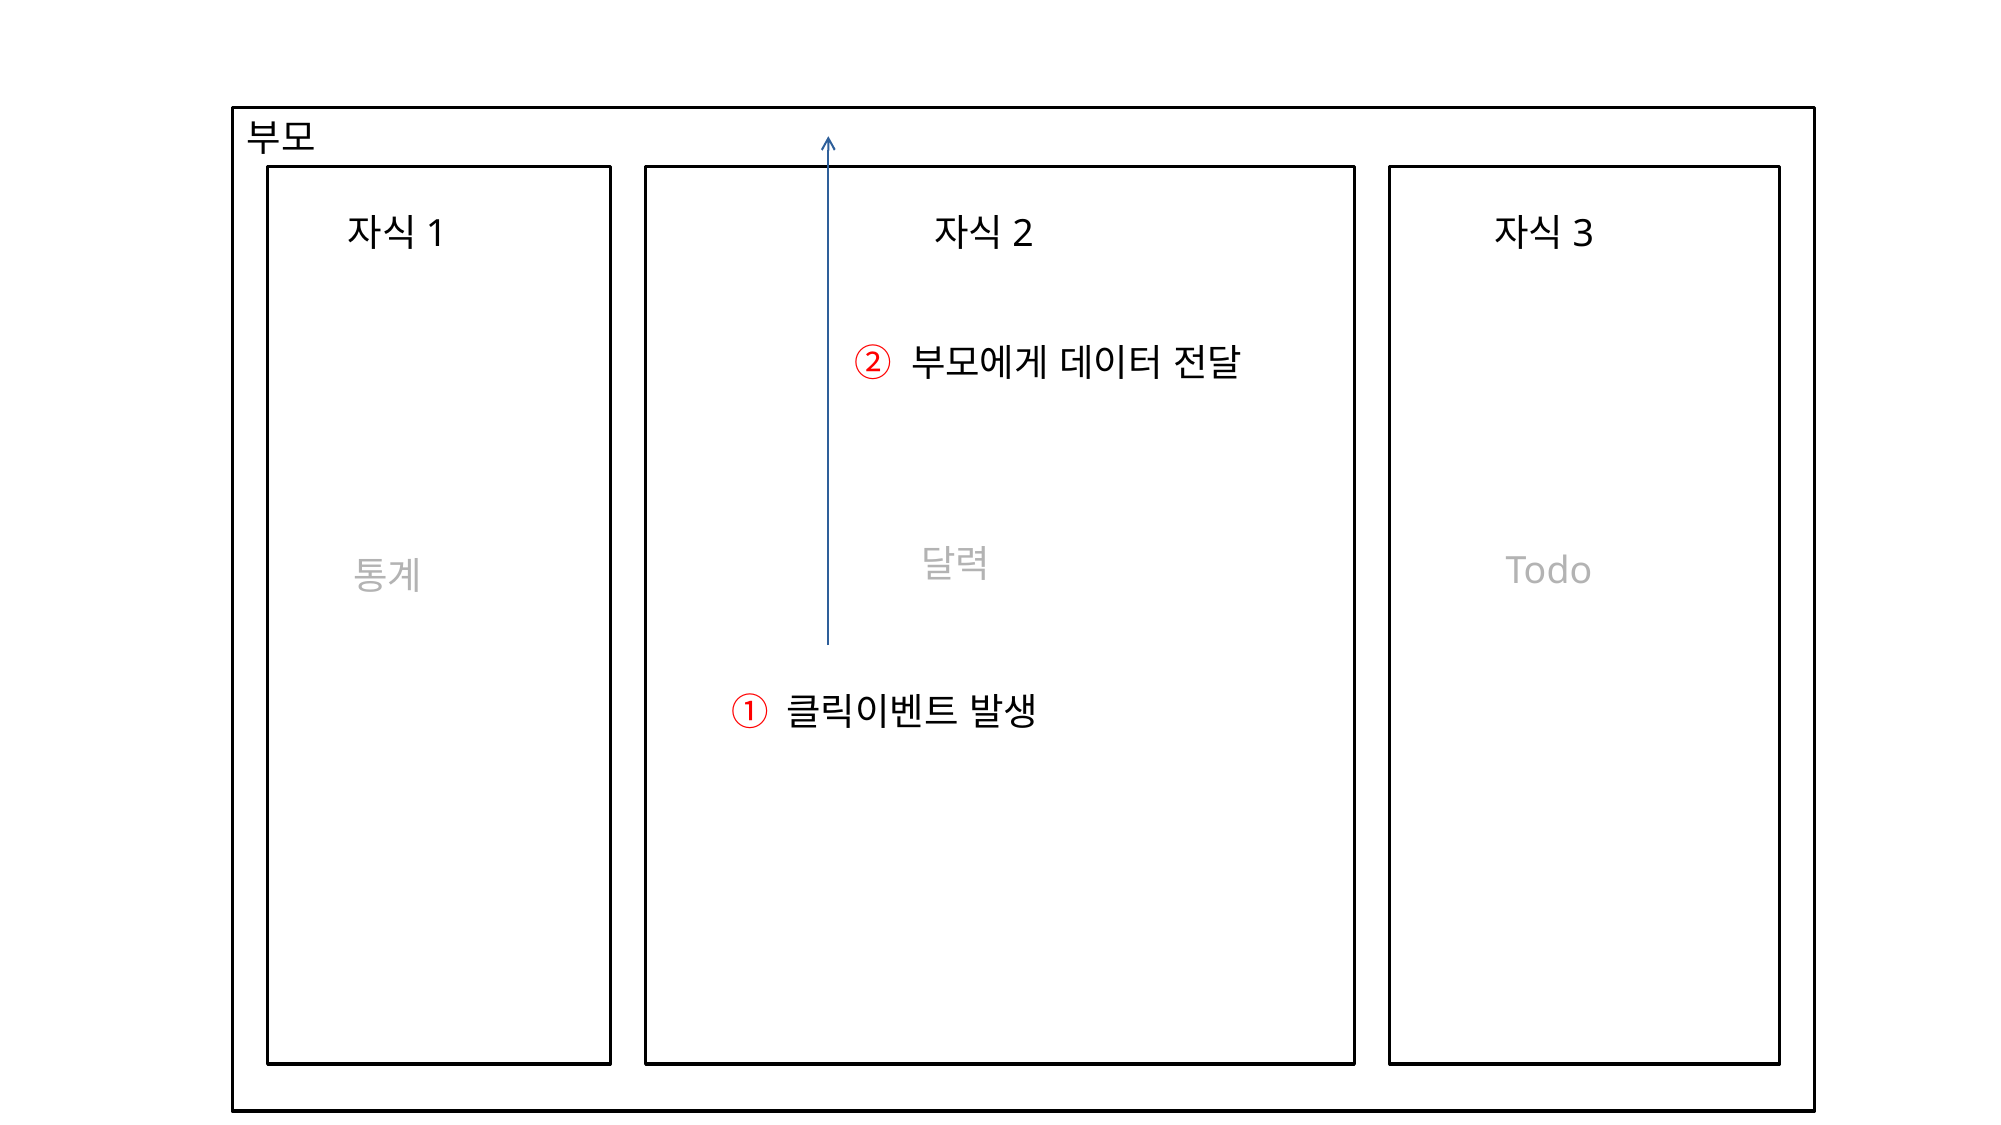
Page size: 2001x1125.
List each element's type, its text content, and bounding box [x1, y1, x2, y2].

text_box 달력 [906, 532, 1094, 593]
text_box [644, 165, 827, 388]
text_box 부모 [232, 106, 526, 166]
text_box 자식1 [333, 201, 544, 262]
text_box Todo [1490, 538, 1678, 598]
text_box [231, 106, 1816, 1113]
text_box 통계 [338, 544, 526, 604]
text_box [644, 392, 1356, 1066]
text_box [266, 165, 612, 1066]
text_box [829, 165, 1356, 388]
text_box 자식2 [919, 201, 1125, 262]
text_box 자식3 [1479, 201, 1689, 262]
text_box ② 부모에게 데이터 전달 [839, 331, 1409, 392]
text_box ① 클릭이벤트 발생 [716, 680, 1094, 741]
text_box [1388, 165, 1781, 1066]
text_box [90, 78, 1142, 161]
